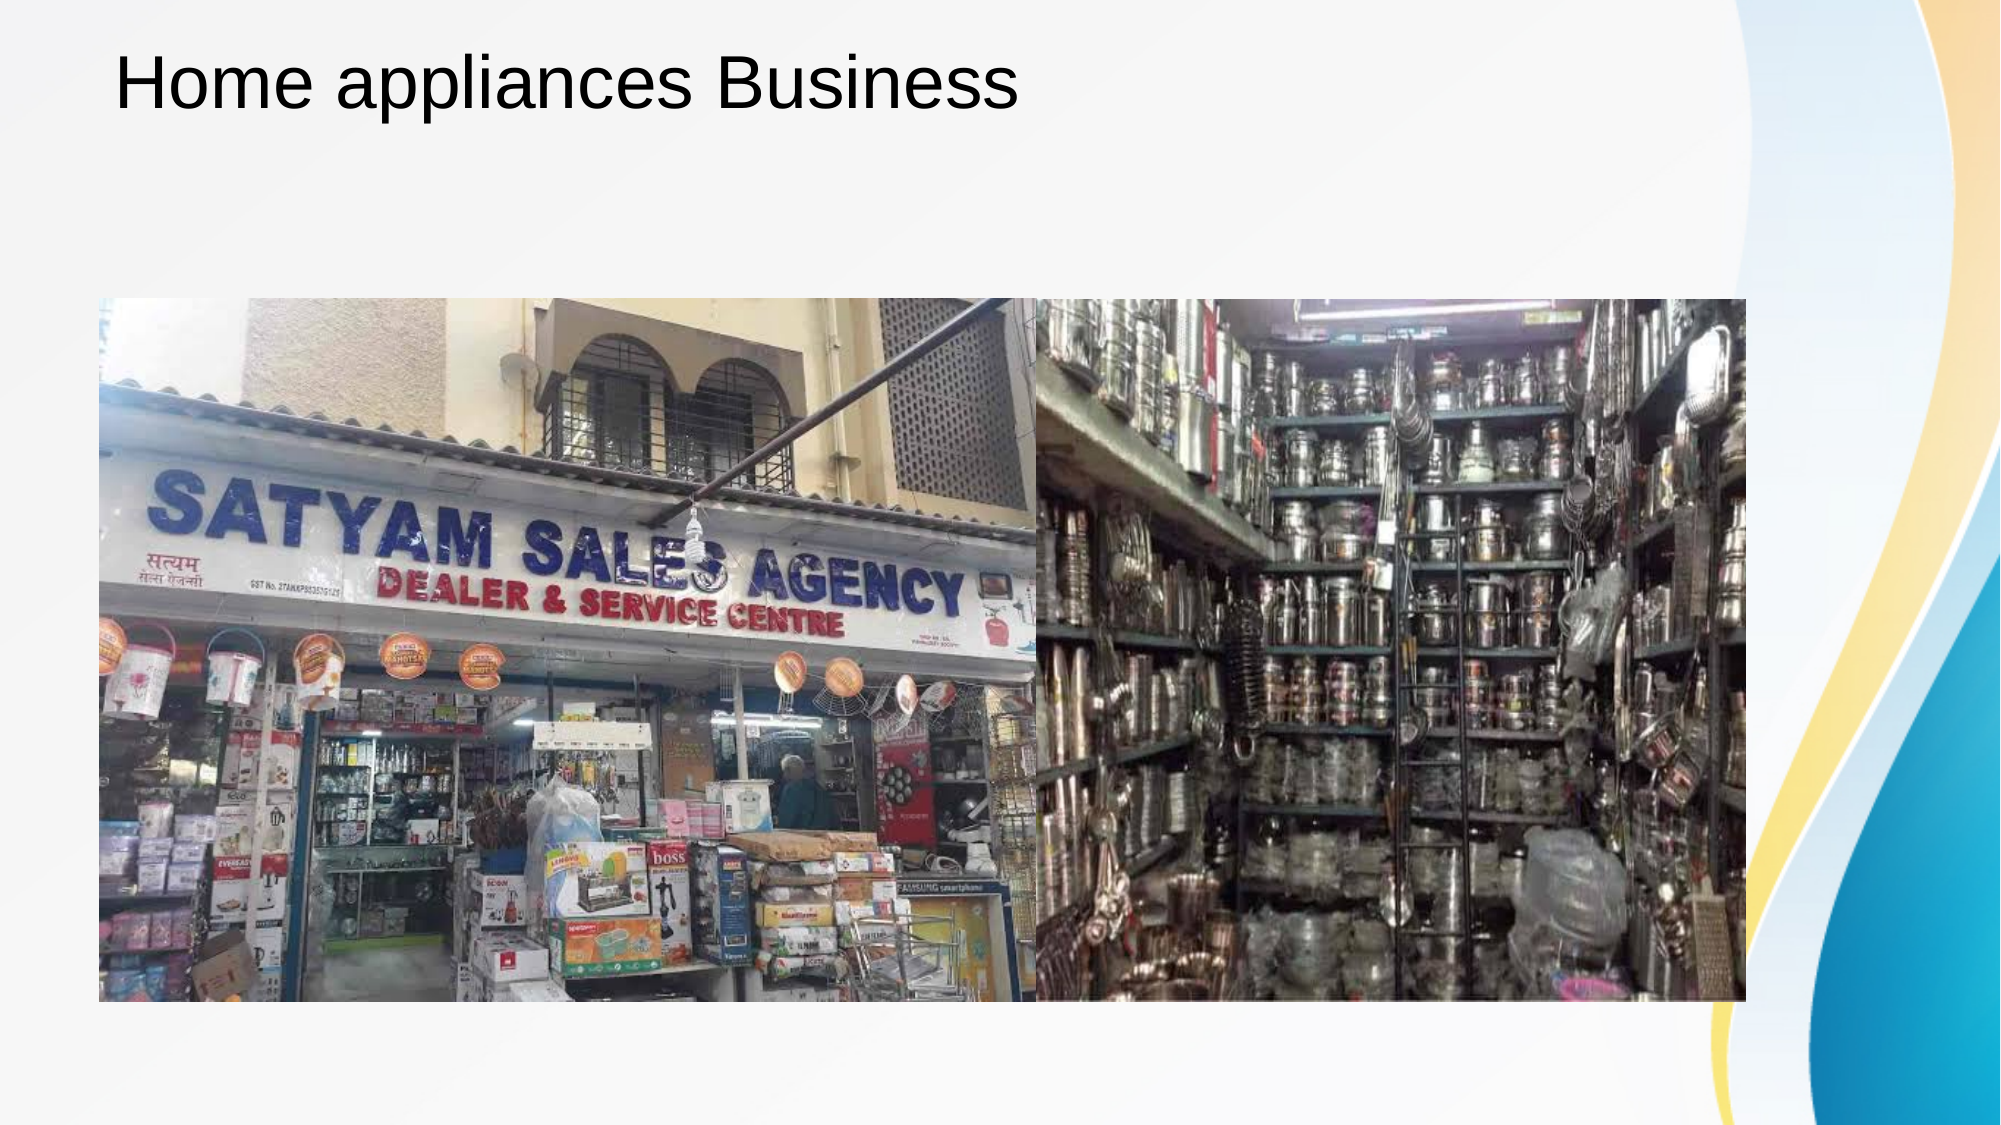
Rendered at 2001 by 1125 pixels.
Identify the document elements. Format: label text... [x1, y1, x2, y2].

picture [0, 0, 2001, 1125]
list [99, 298, 1037, 1002]
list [1036, 299, 1746, 1002]
title Home appliances Business [99, 30, 1901, 127]
